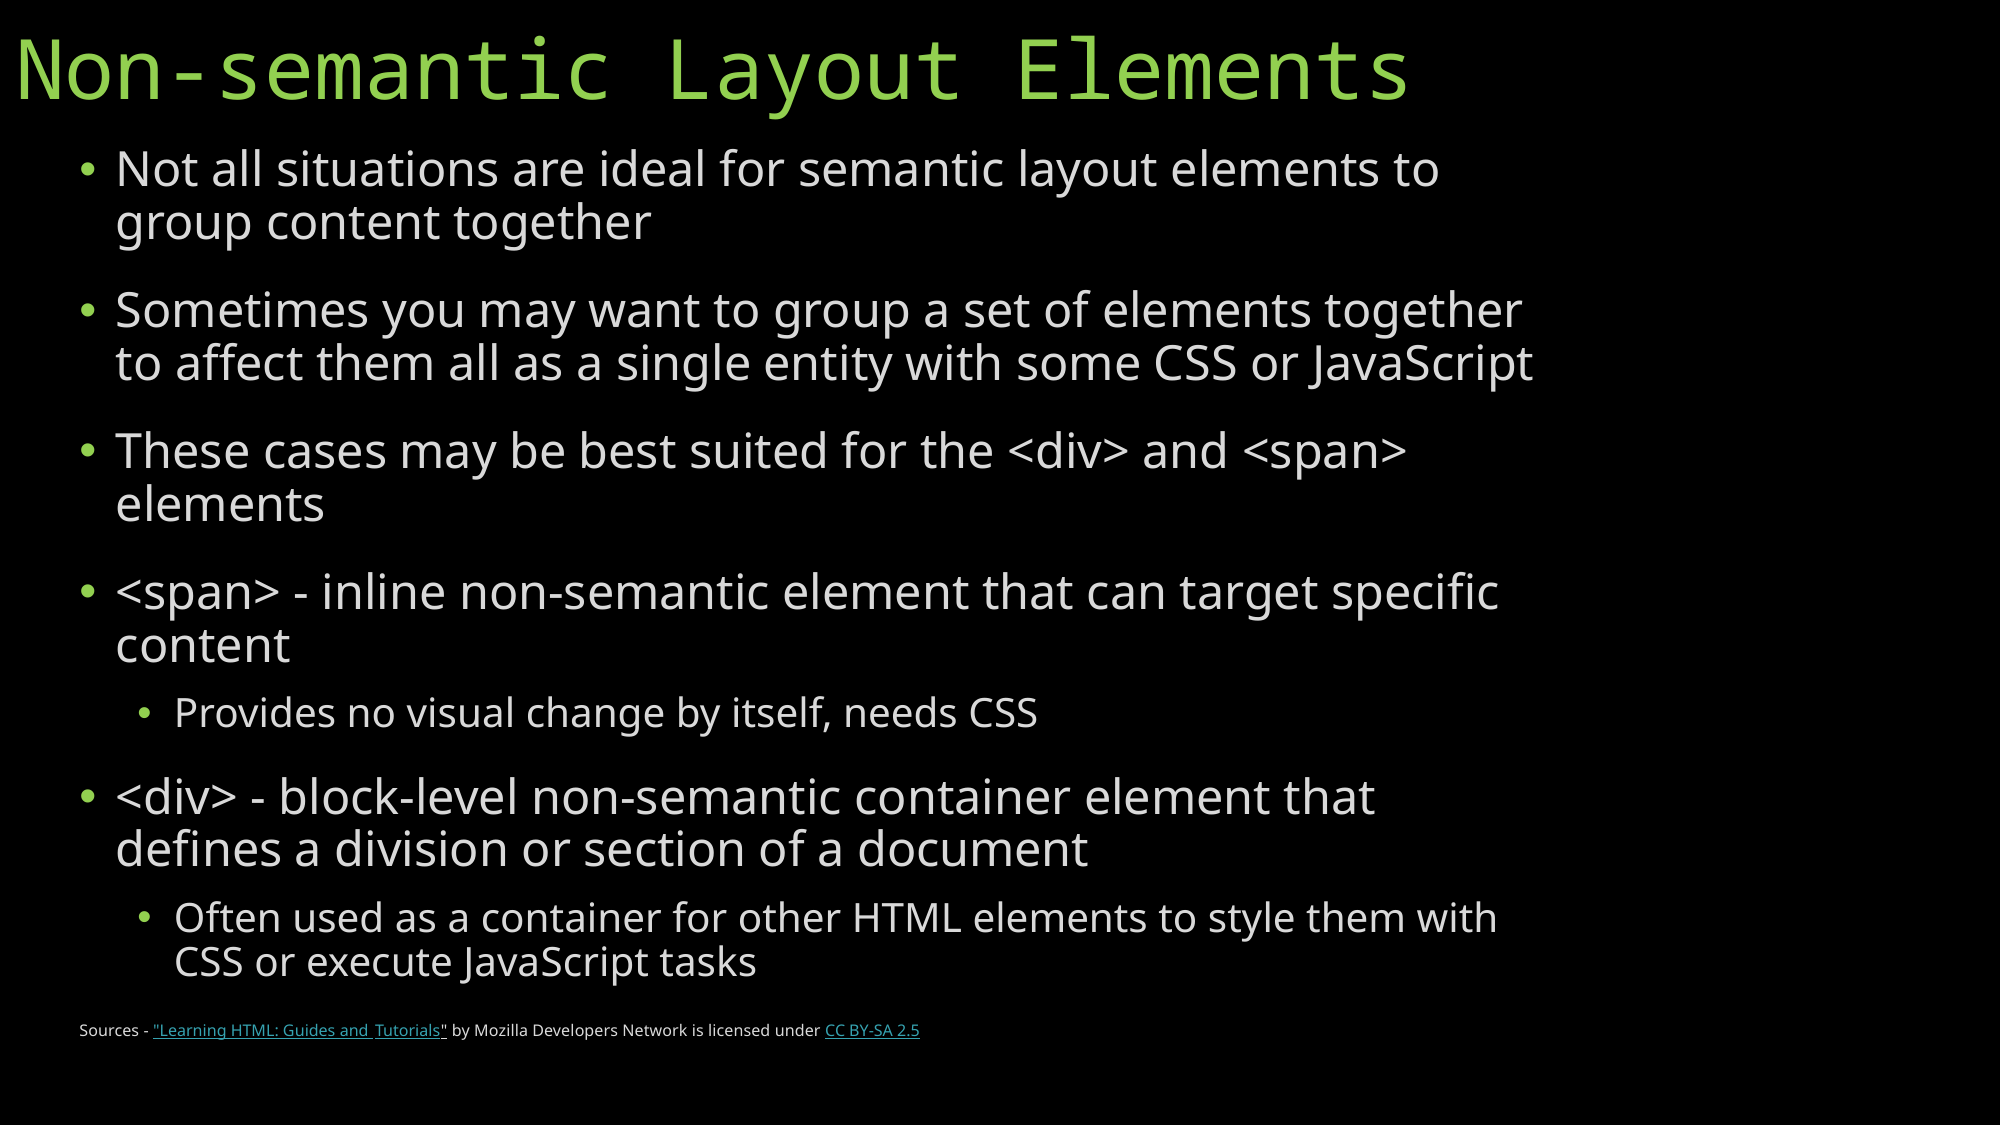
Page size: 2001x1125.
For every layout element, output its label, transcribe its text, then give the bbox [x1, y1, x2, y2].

list Not all situations are ideal for semantic layout elements to group content together Sometimes you may want to group a set of elements together to affect them all as a single entity with some CSS or JavaScript These cases may be best suited for the <div> and <span> elements <span> - inline non-semantic element that can target specific content Provides no visual change by itself, needs CSS <div> - block-level non-semantic container element that defines a division or section of a document Often used as a container for other HTML elements to style them with CSS or execute JavaScript tasks Sources - "Learning HTML: Guides and Tutorials" by Mozilla Developers Network is licensed under CC BY-SA 2.5 [64, 137, 1565, 1088]
title Non-semantic Layout Elements [0, 2, 1500, 125]
